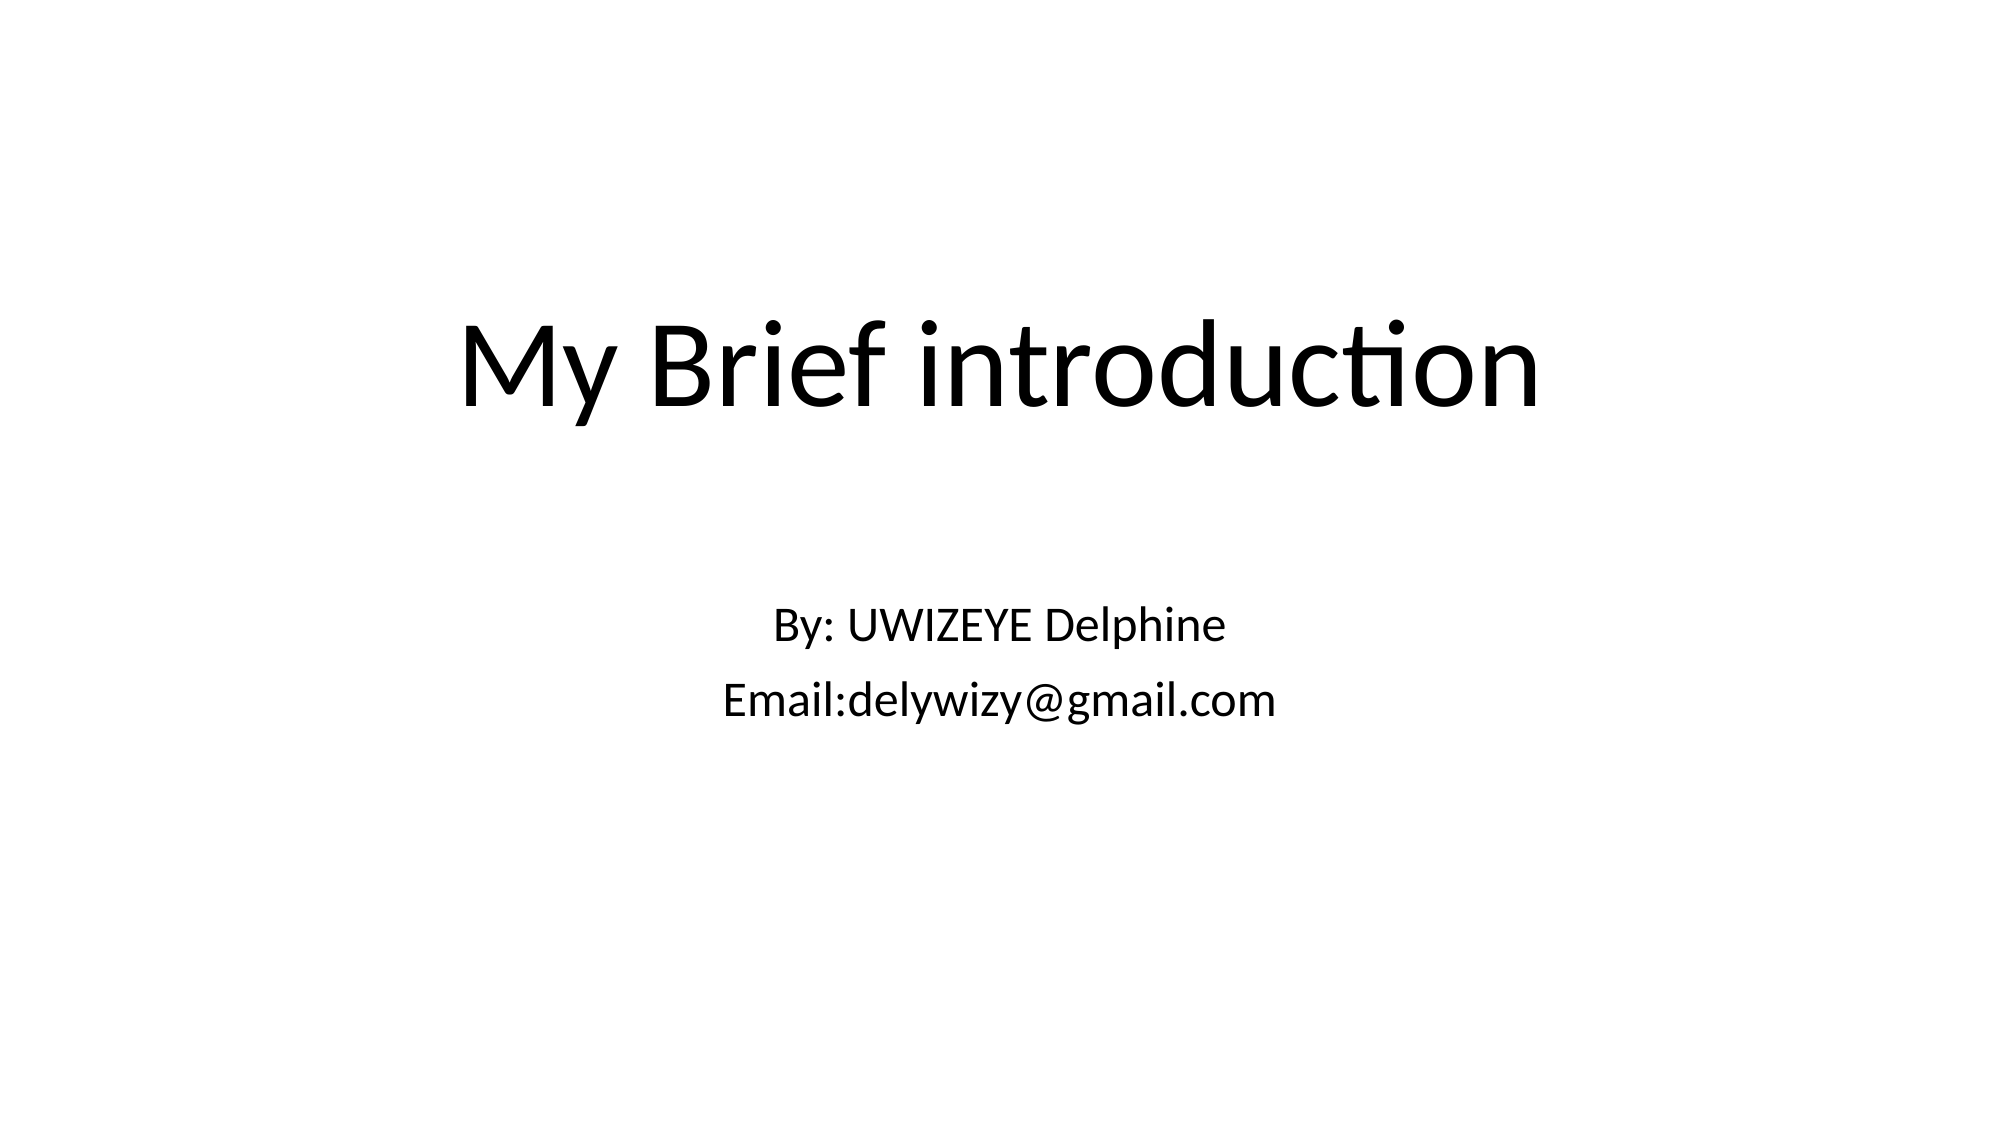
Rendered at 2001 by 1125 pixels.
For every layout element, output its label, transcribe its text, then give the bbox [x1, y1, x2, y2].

title My Brief introduction [249, 184, 1750, 576]
subtitle By: UWIZEYE Delphine Email:delywizy@gmail.com [249, 590, 1750, 863]
